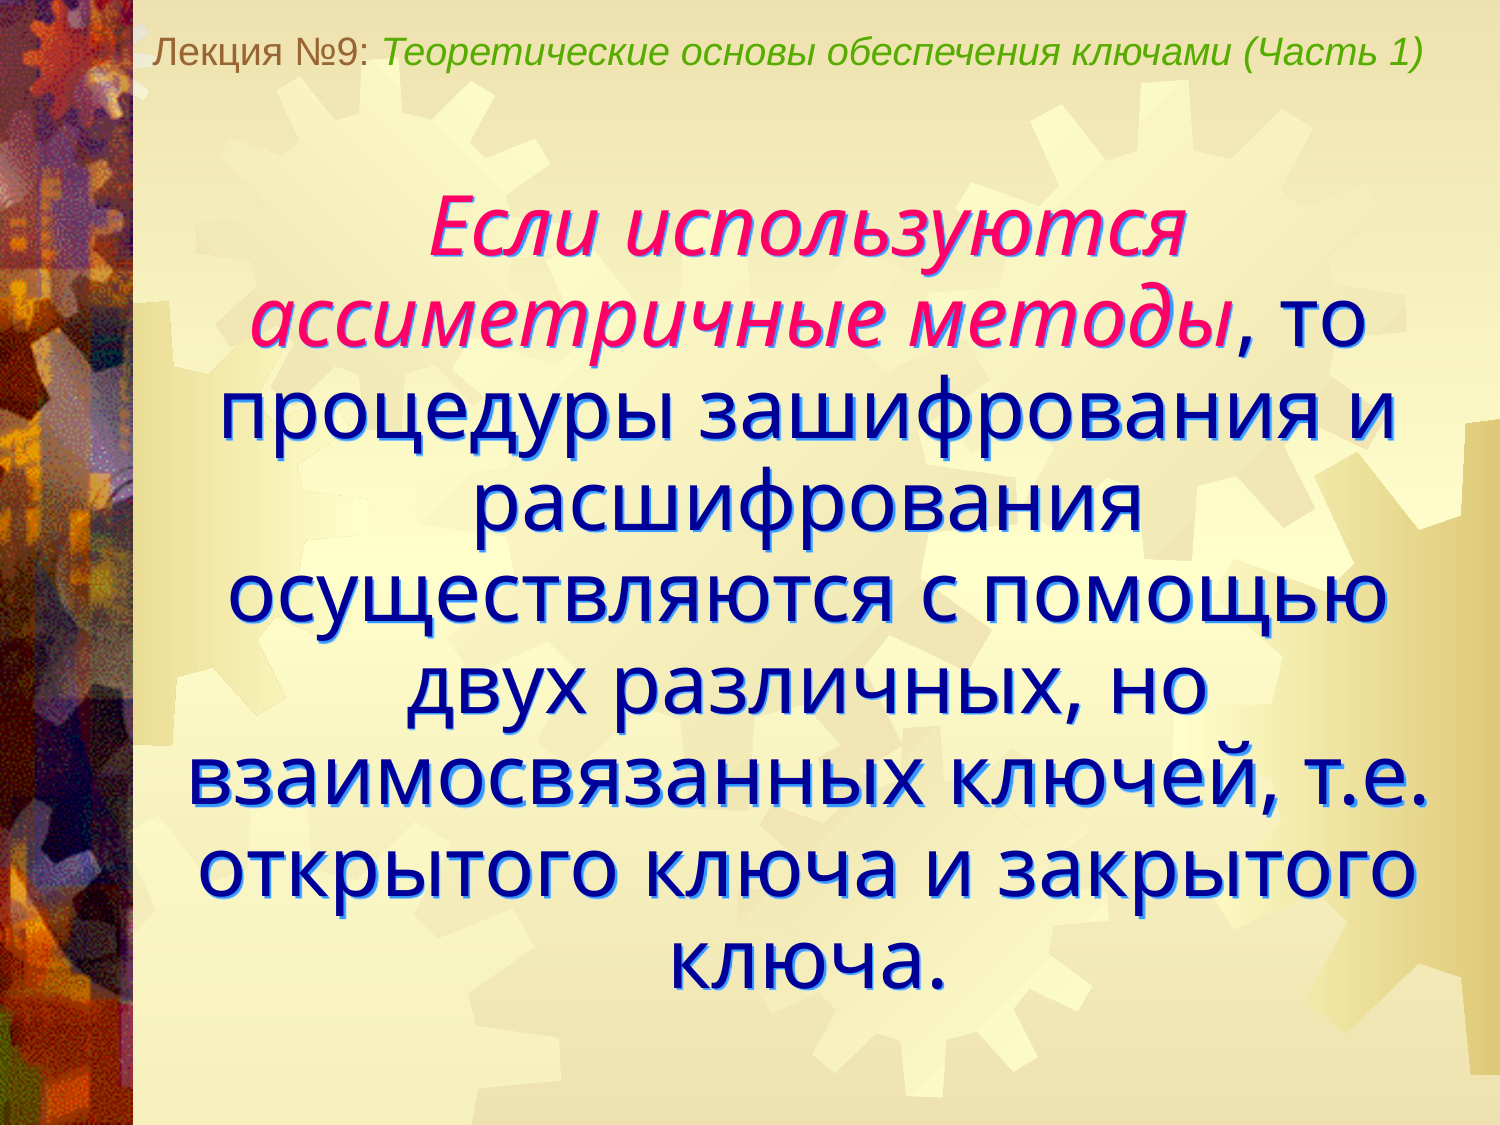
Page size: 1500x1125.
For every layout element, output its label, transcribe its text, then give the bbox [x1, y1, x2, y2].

text_box Если используются ассиметричные методы, то процедуры зашифрования и расшифрования осуществляются с помощью двух различных, но взаимосвязанных ключей, т.е. открытого ключа и закрытого ключа. [152, 179, 1465, 1006]
picture [0, 0, 133, 1125]
text_box Лекция №9: Теоретические основы обеспечения ключами (Часть 1) [130, 31, 1500, 74]
